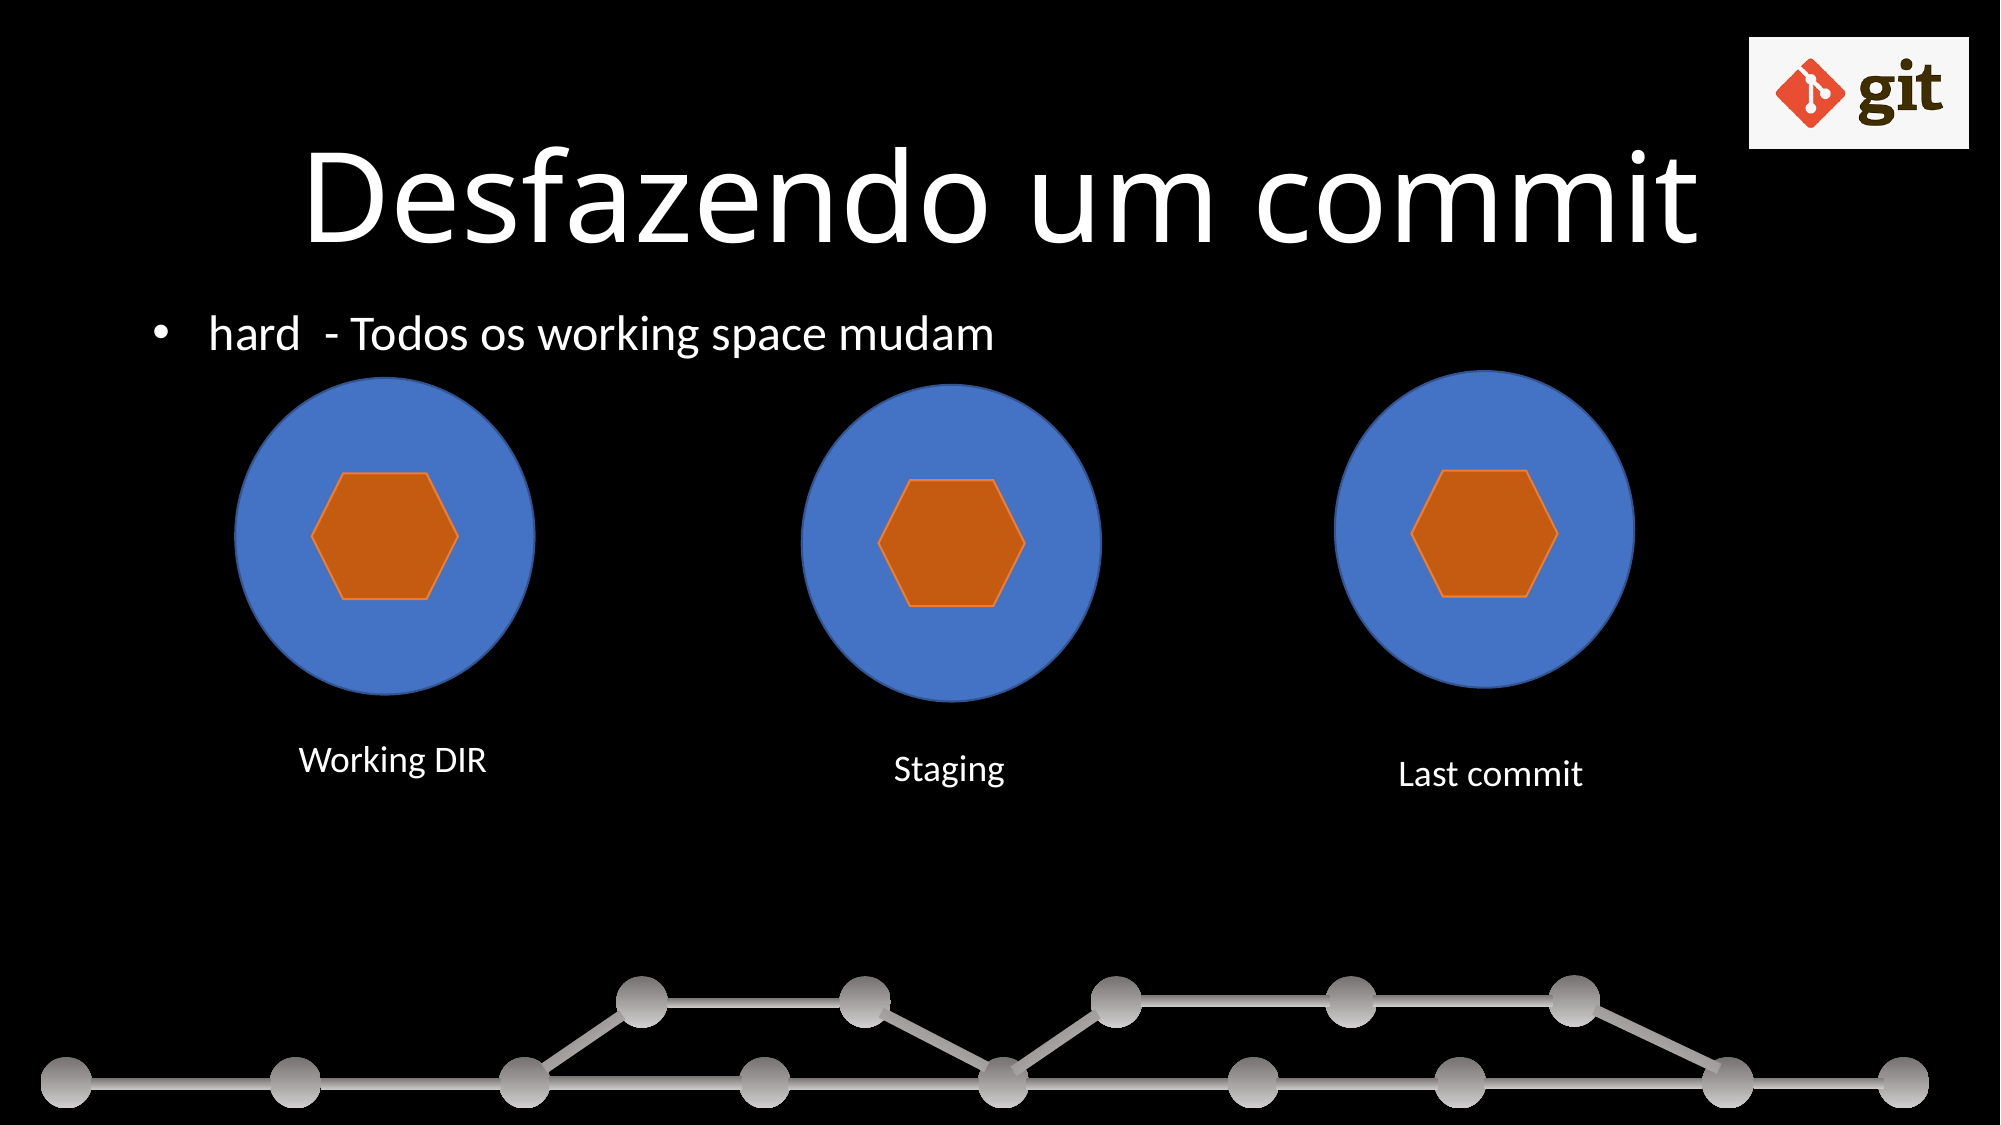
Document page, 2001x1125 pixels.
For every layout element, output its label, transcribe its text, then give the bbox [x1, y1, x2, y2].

text_box Working DIR [283, 727, 503, 788]
text_box [877, 479, 1026, 608]
text_box Staging [879, 736, 1021, 797]
picture [1749, 37, 1969, 149]
text_box hard - Todos os working space mudam [137, 299, 1863, 975]
text_box Last commit [1383, 741, 1599, 802]
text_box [40, 975, 1930, 1109]
text_box [310, 472, 460, 601]
text_box [1410, 469, 1559, 598]
text_box Desfazendo um commit [137, 59, 1863, 278]
